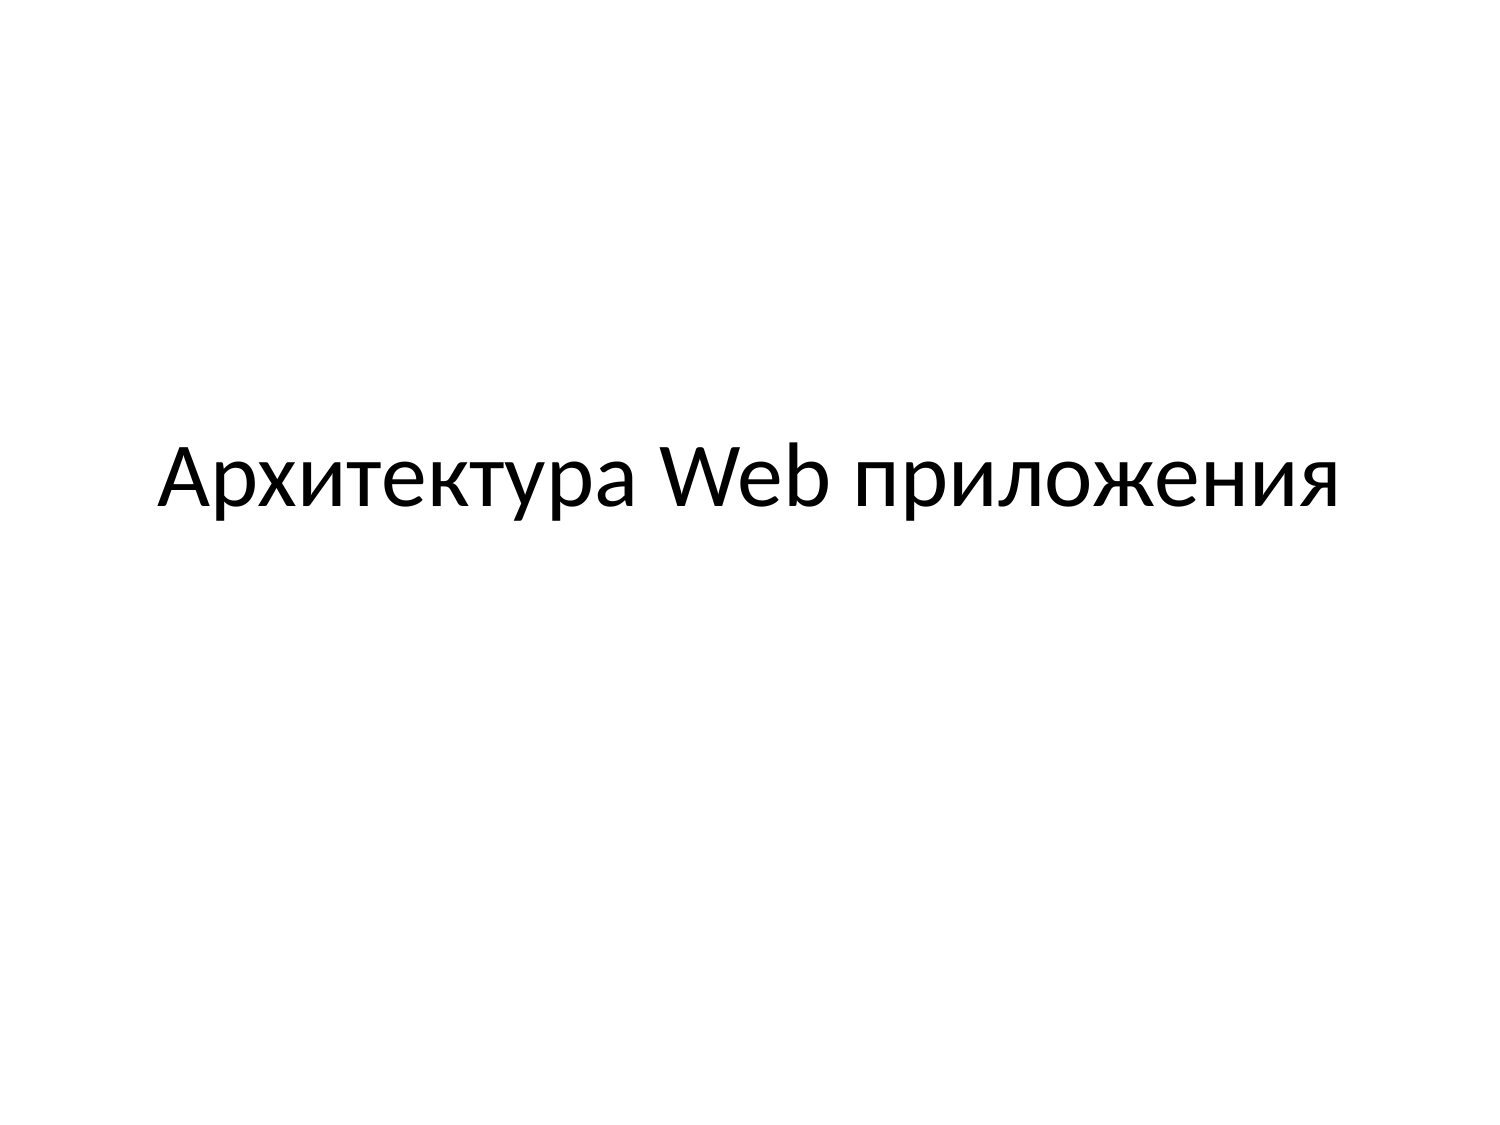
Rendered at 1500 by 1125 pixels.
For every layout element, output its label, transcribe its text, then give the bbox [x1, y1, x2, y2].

title Архитектура Web приложения [112, 349, 1388, 591]
